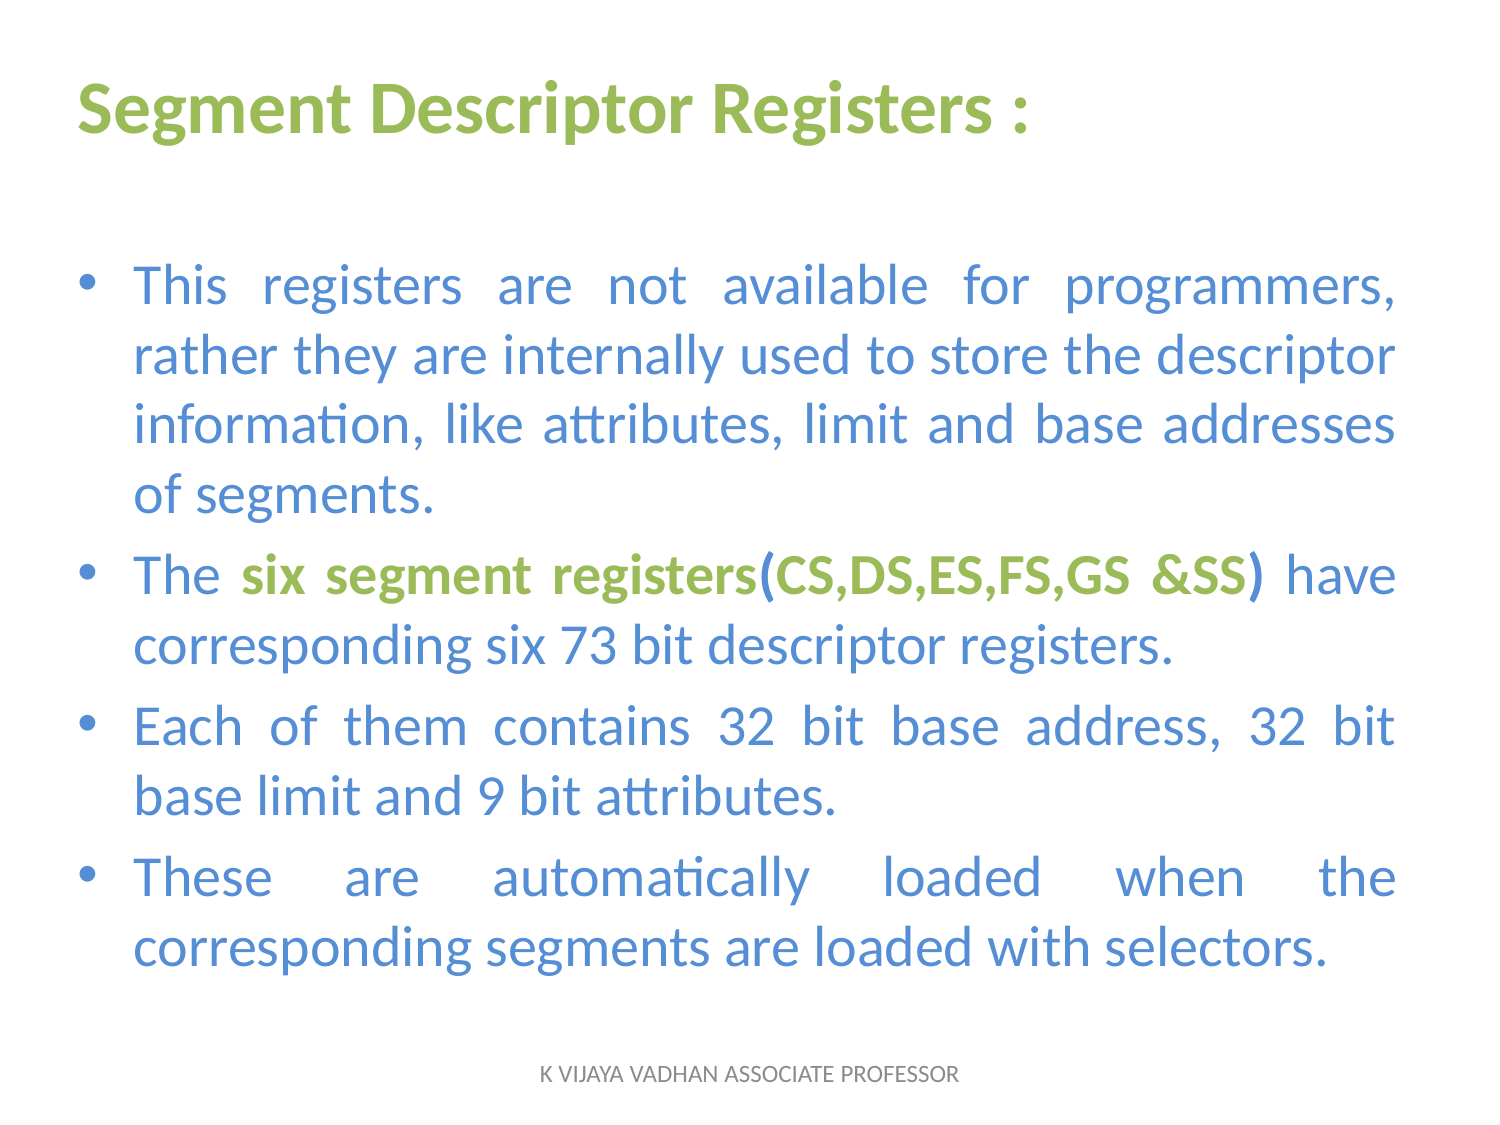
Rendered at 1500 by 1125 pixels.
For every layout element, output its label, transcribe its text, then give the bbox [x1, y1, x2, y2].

footer K VIJAYA VADHAN ASSOCIATE PROFESSOR [512, 1042, 988, 1103]
list Segment Descriptor Registers : This registers are not available for programmers, rather they are internally used to store the descriptor information, like attributes, limit and base addresses of segments. The six segment registers(CS,DS,ES,FS,GS &SS) have corresponding six 73 bit descriptor registers. Each of them contains 32 bit base address, 32 bit base limit and 9 bit attributes. These are automatically loaded when the corresponding segments are loaded with selectors. [62, 50, 1413, 1005]
